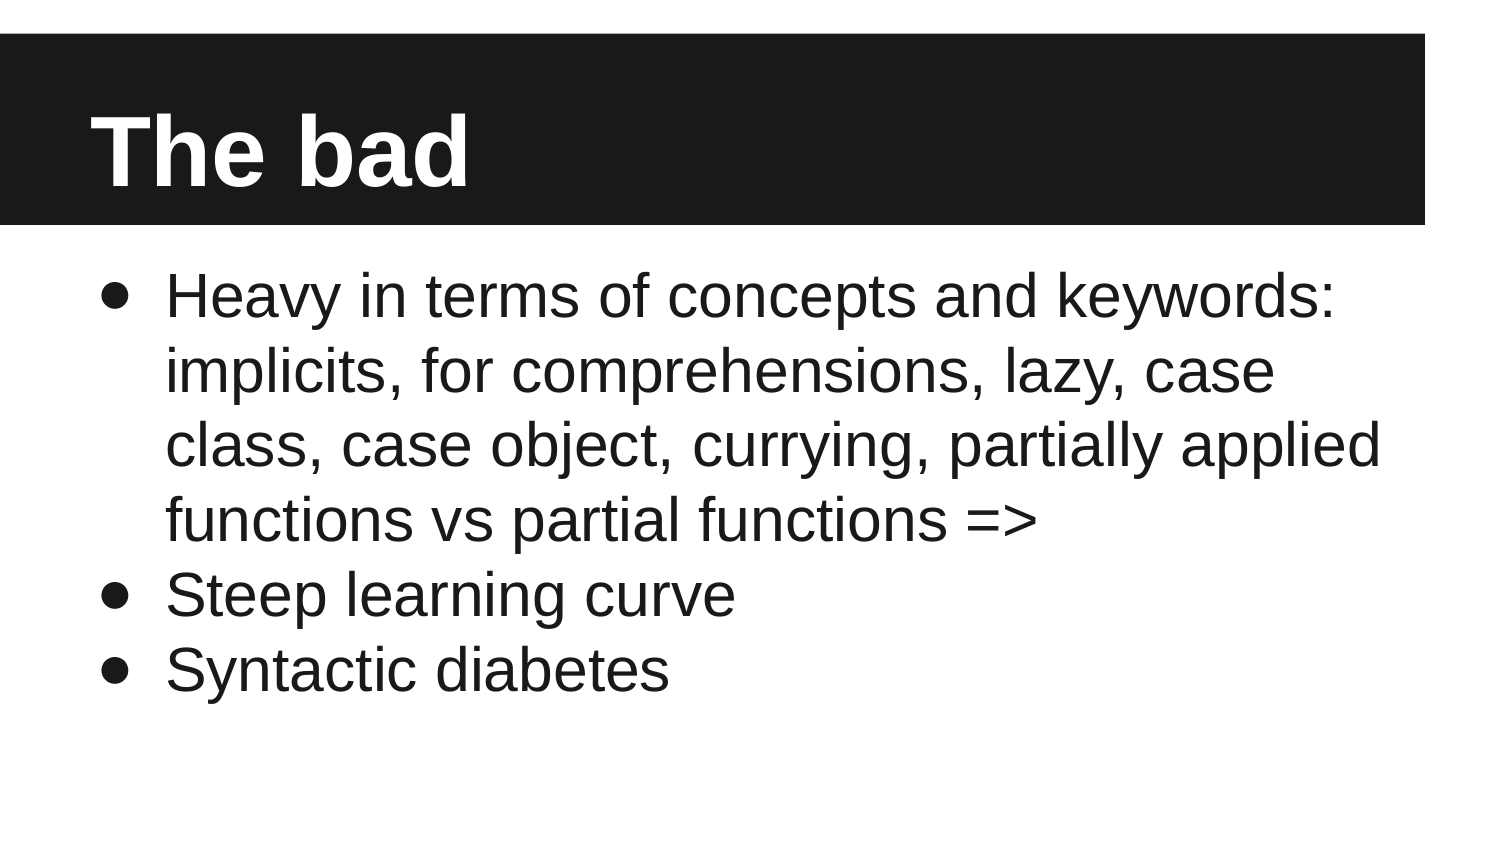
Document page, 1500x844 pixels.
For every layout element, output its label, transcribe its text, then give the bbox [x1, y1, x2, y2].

list Heavy in terms of concepts and keywords: implicits, for comprehensions, lazy, case class, case object, currying, partially applied functions vs partial functions => Steep learning curve Syntactic diabetes [75, 239, 1425, 808]
title The bad [75, 33, 1425, 221]
